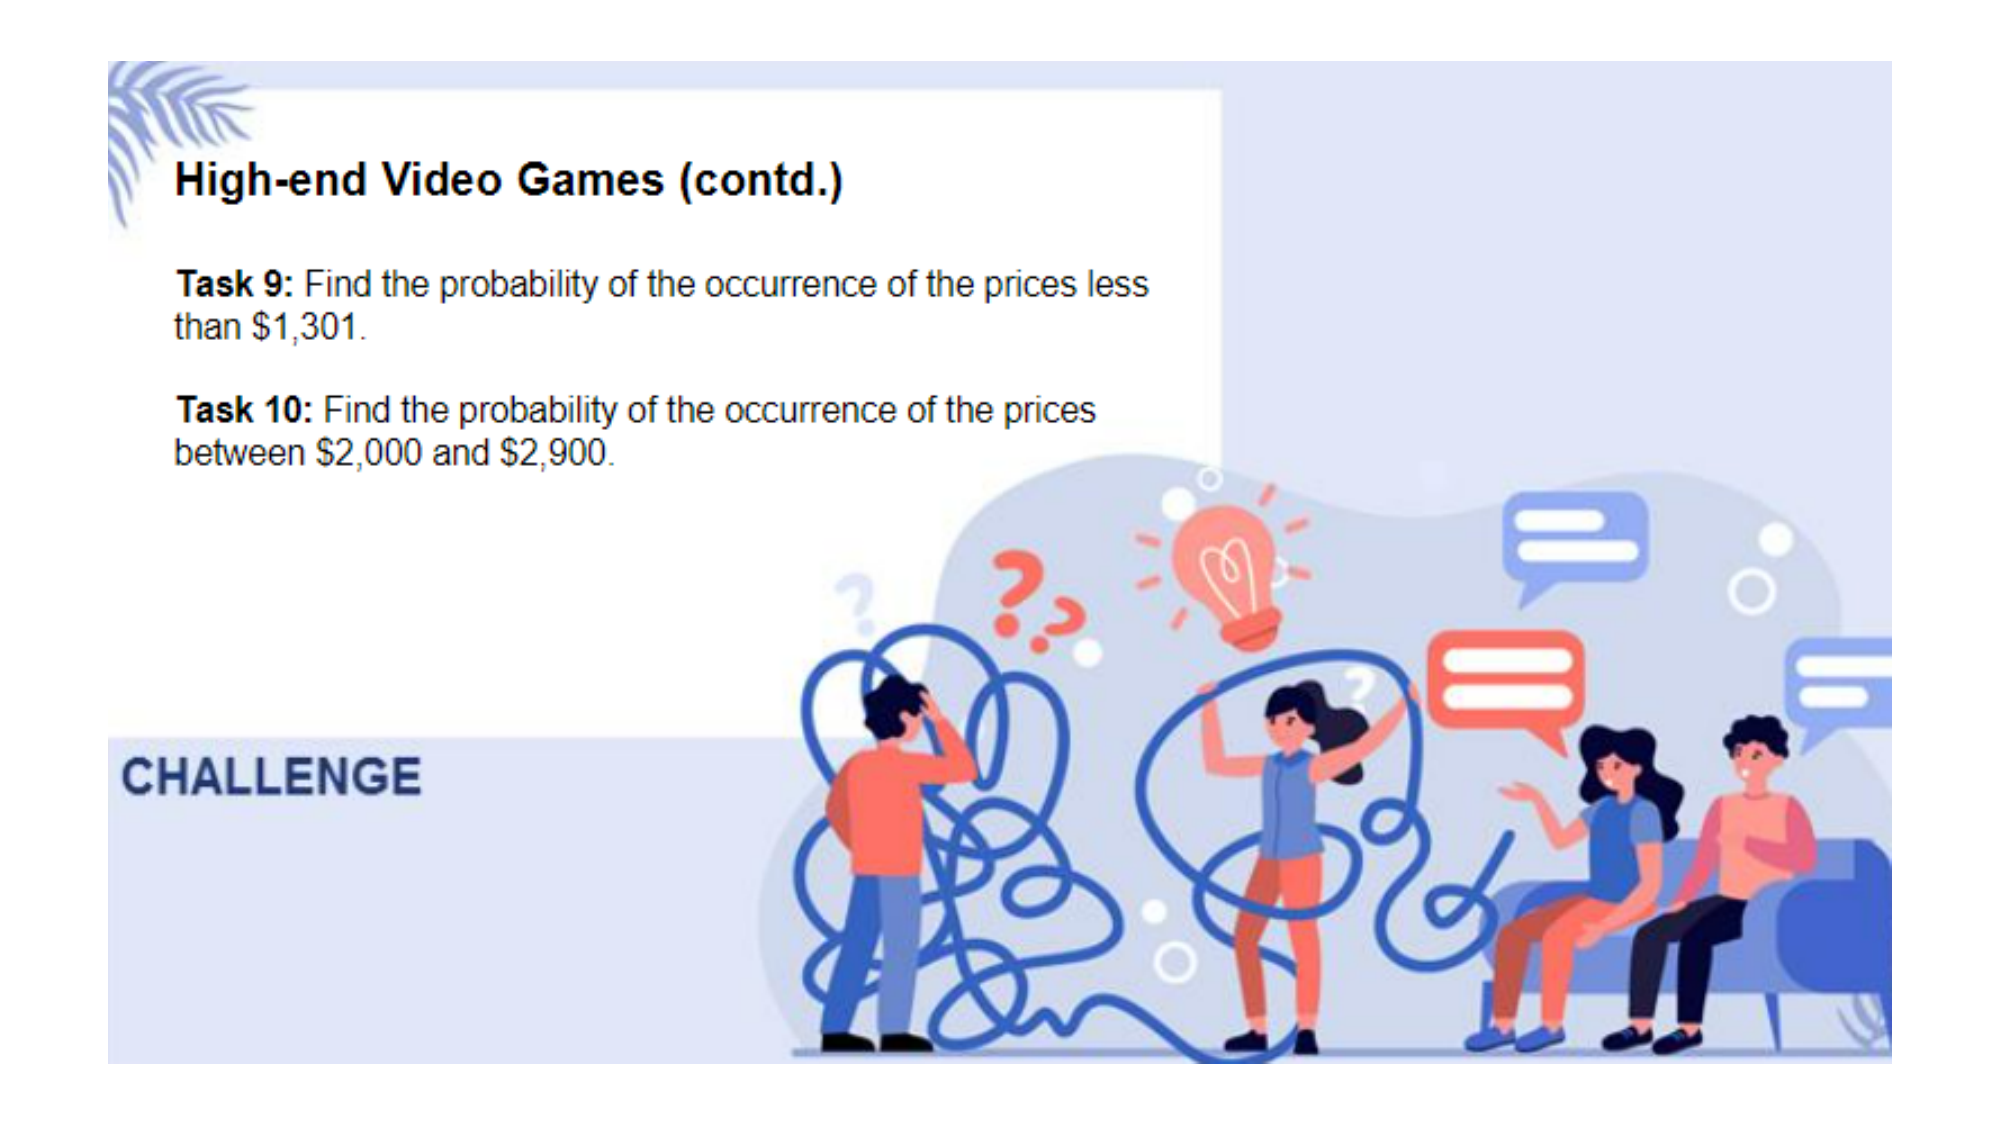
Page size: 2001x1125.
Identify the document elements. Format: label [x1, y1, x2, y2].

picture [108, 61, 1892, 1064]
